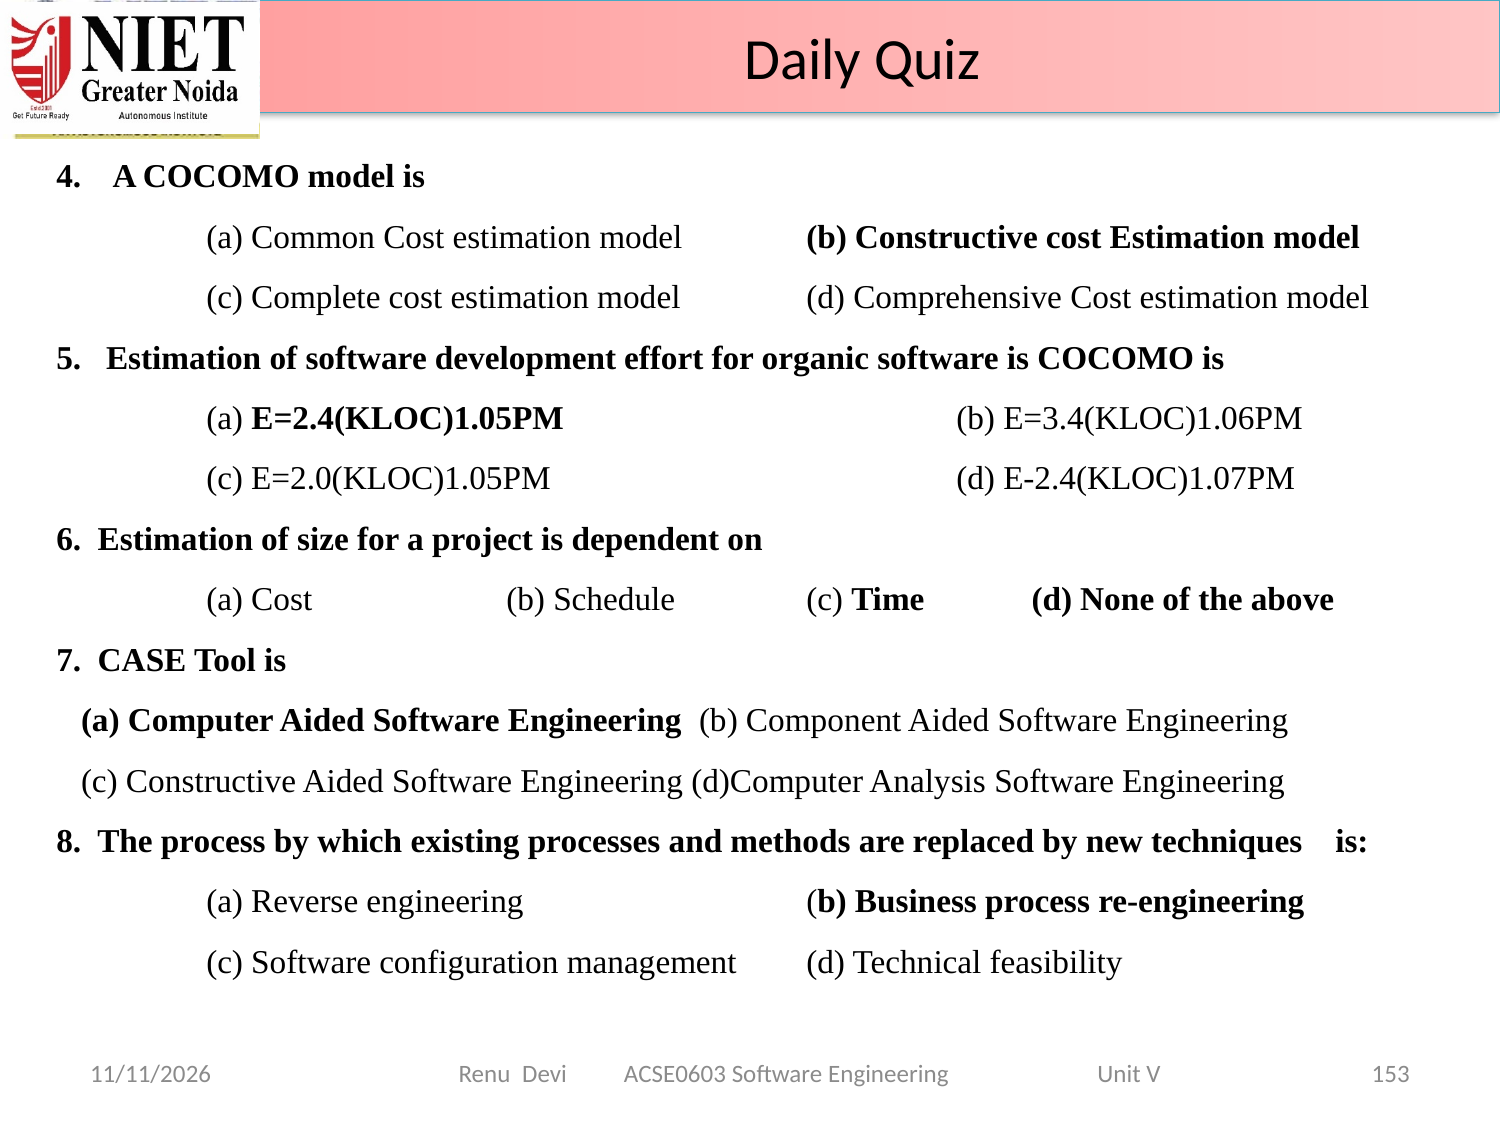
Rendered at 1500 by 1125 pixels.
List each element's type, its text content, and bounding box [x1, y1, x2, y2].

text_box Daily Quiz [261, 0, 1500, 113]
slide_number 153 [1074, 1042, 1425, 1103]
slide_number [75, 1042, 412, 1103]
list A COCOMO model is (a) Common Cost estimation model (b) Constructive cost Estimation model (c) Complete cost estimation model (d) Comprehensive Cost estimation model 5. Estimation of software development effort for organic software is COCOMO is (a) E=2.4(KLOC)1.05PM (b) E=3.4(KLOC)1.06PM (c) E=2.0(KLOC)1.05PM (d) E-2.4(KLOC)1.07PM 6. Estimation of size for a project is dependent on (a) Cost (b) Schedule (c) Time (d) None of the above 7. CASE Tool is (a) Computer Aided Software Engineering (b) Component Aided Software Engineering (c) Constructive Aided Software Engineering (d)Computer Analysis Software Engineering 8. The process by which existing processes and methods are replaced by new techniques is: (a) Reverse engineering (b) Business process re-engineering (c) Software configuration management (d) Technical feasibility [41, 139, 1465, 1017]
footer Renu Devi ACSE0603 Software Engineering Unit V [412, 1042, 1074, 1103]
picture [0, 0, 260, 140]
